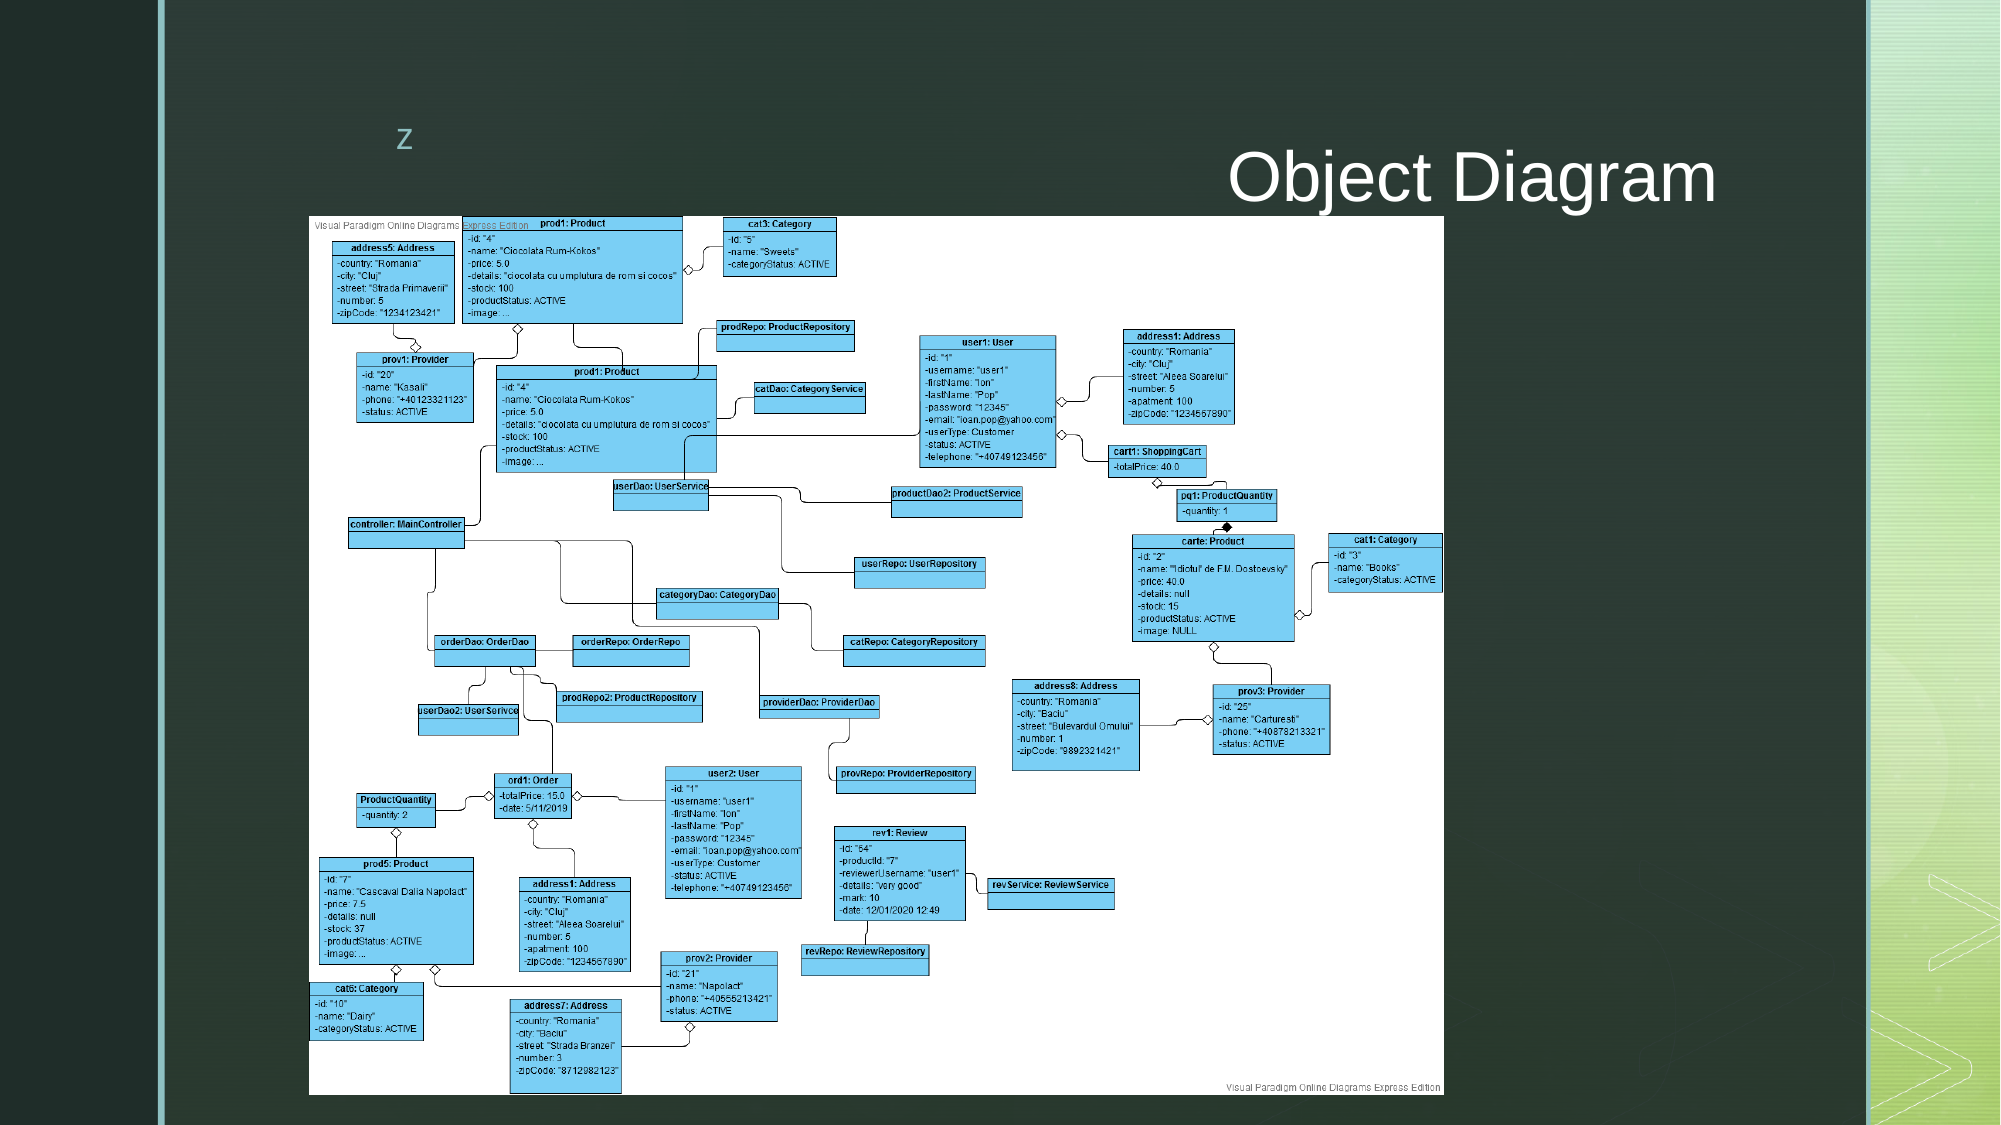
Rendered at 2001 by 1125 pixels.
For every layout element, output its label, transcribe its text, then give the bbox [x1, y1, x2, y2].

picture [1871, 0, 2001, 1125]
picture [308, 216, 1445, 1095]
title Object Diagram [428, 132, 1734, 310]
